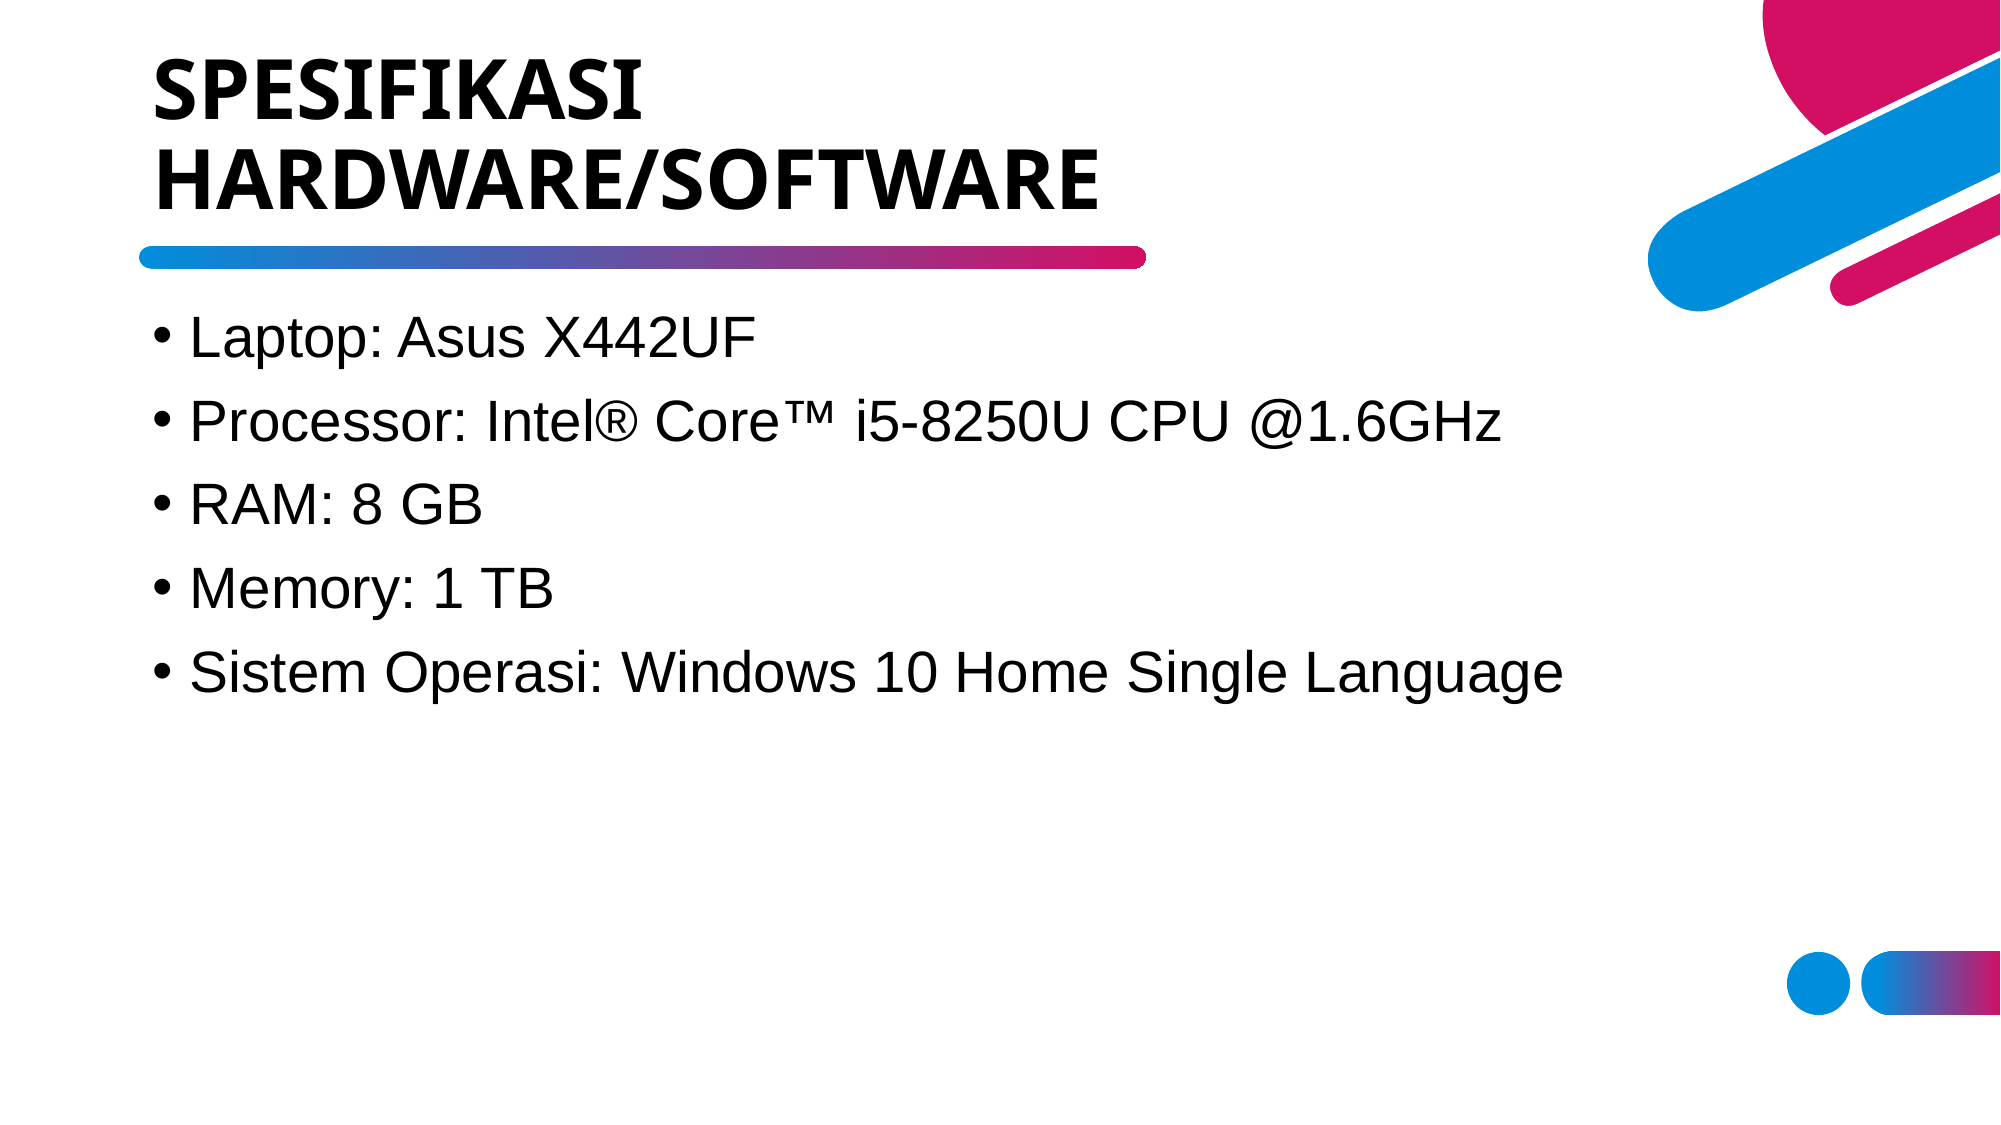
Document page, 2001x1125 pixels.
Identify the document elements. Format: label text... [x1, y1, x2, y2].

list Laptop: Asus X442UF Processor: Intel® Core™ i5-8250U CPU @1.6GHz RAM: 8 GB Memory: 1 TB Sistem Operasi: Windows 10 Home Single Language [137, 299, 1863, 1014]
title SPESIFIKASI HARDWARE/SOFTWARE [137, 59, 1623, 215]
